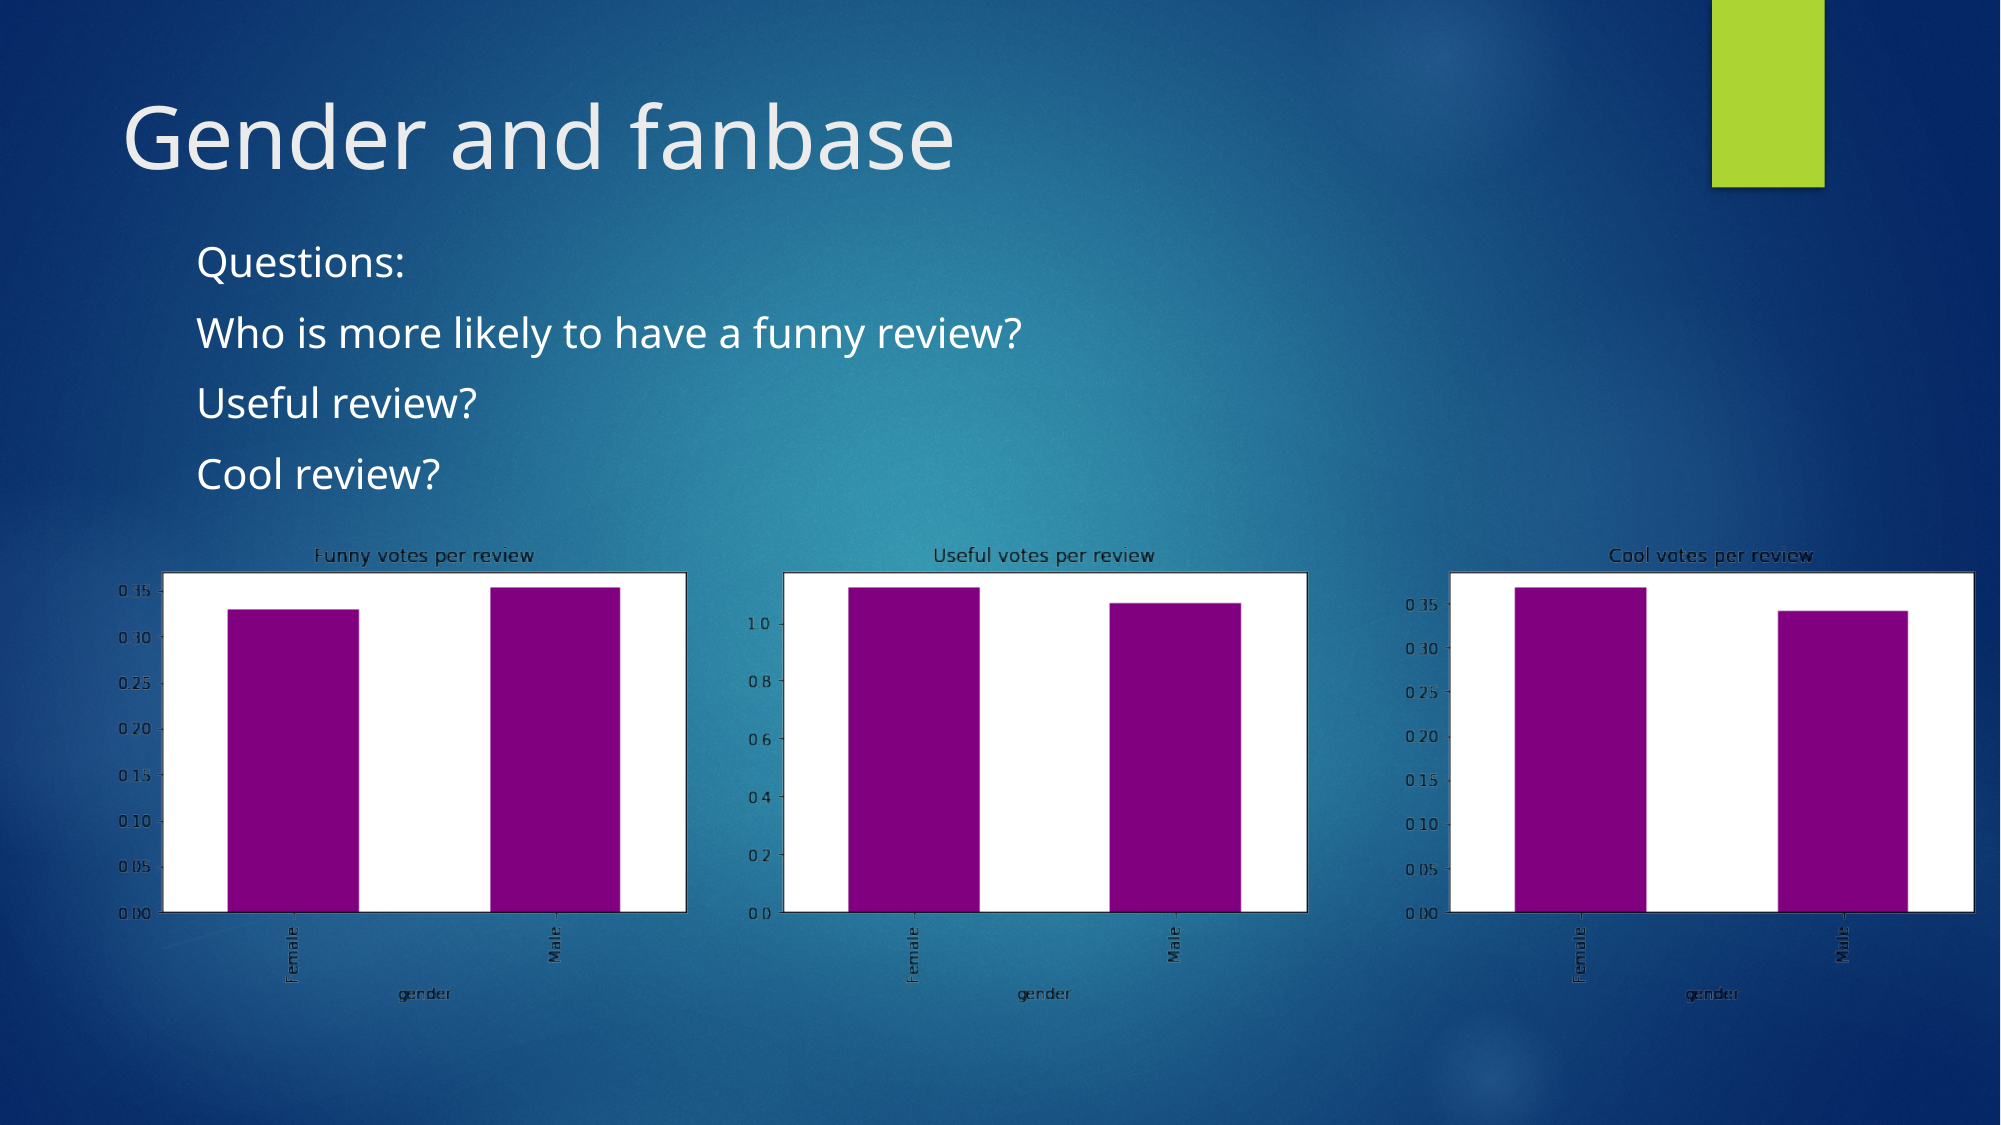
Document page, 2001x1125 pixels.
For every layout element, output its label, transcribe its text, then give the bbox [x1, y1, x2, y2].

list Questions: Who is more likely to have a funny review? Useful review? Cool review? [181, 228, 1649, 1025]
title Gender and fanbase [106, 74, 1649, 304]
picture [0, 0, 2001, 1125]
